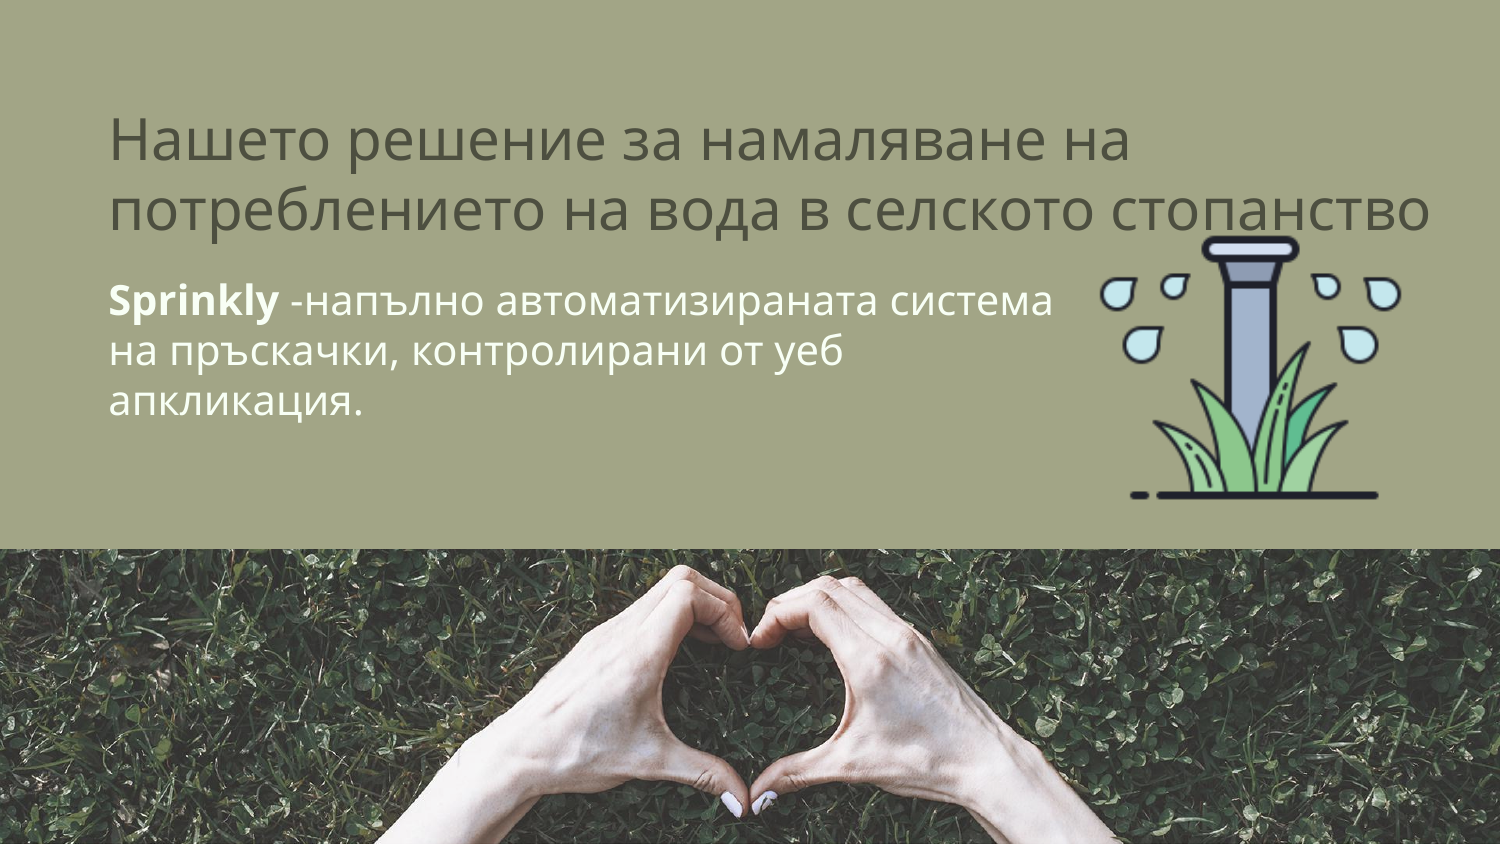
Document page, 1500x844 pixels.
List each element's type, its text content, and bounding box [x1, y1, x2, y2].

text_box Нашето решение за намаляване на потреблението на вода в селското стопанство [93, 0, 1480, 257]
picture [0, 180, 1500, 844]
subtitle Sprinkly -напълно автоматизираната система на пръскачки, контролирани от уеб апкликация. [93, 257, 1058, 439]
